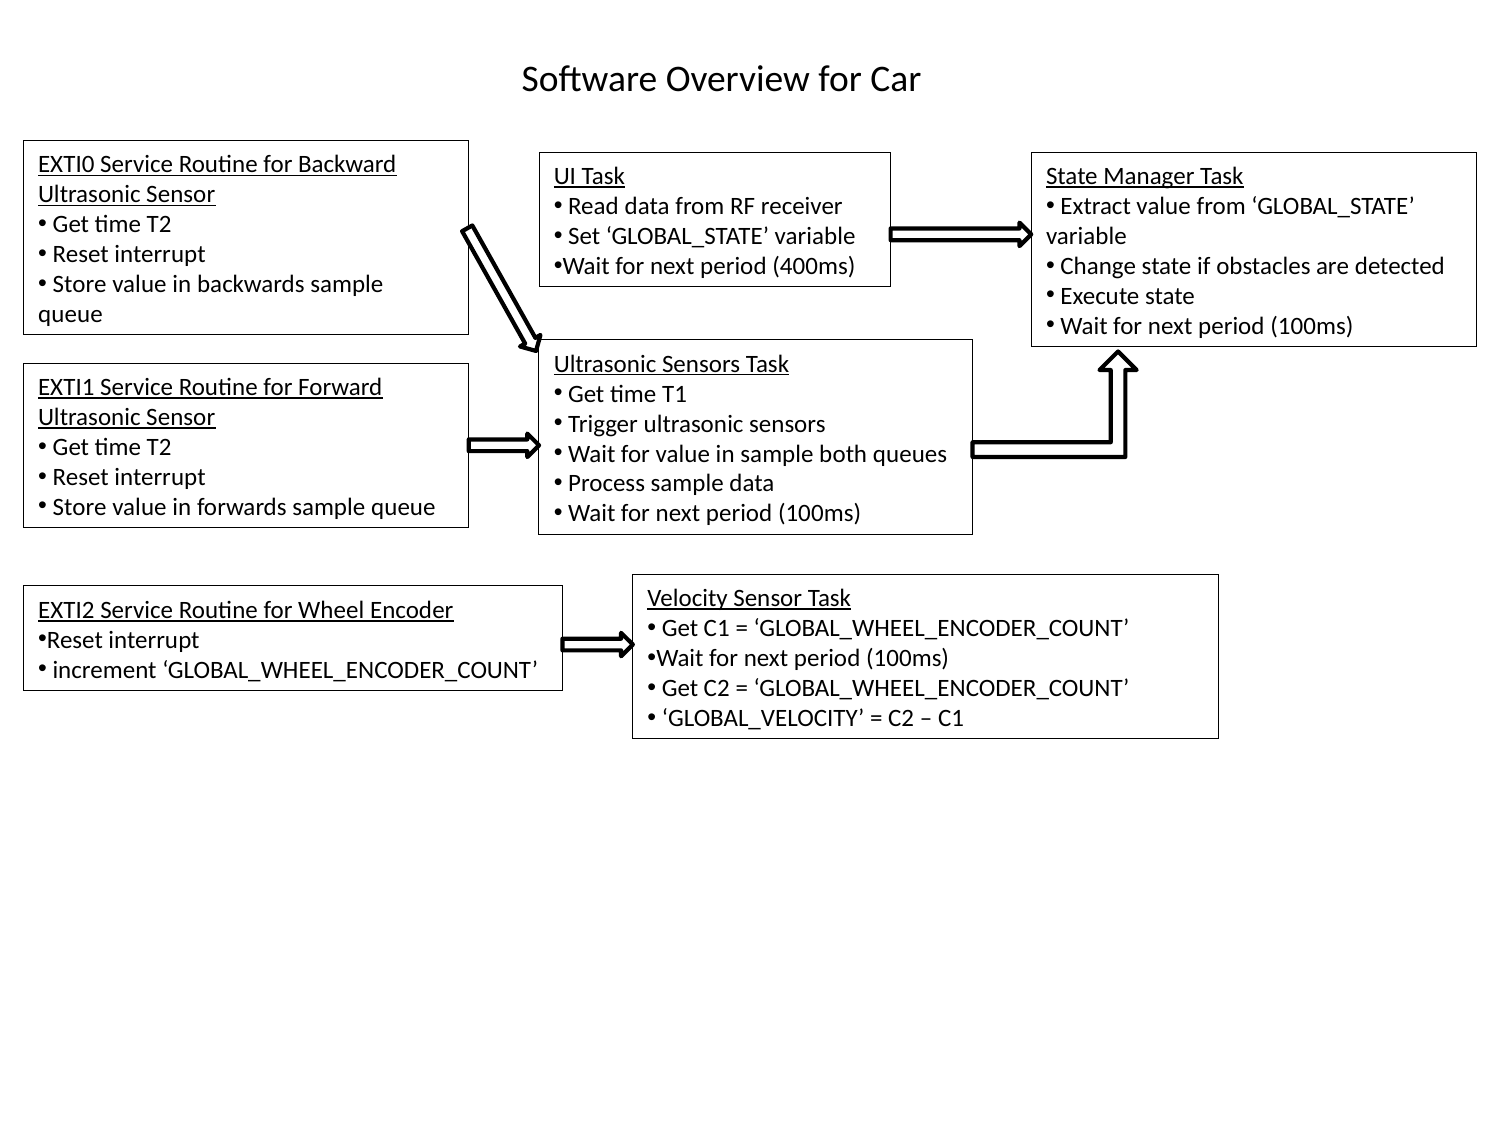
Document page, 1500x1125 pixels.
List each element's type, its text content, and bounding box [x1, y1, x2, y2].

text_box EXTI0 Service Routine for Backward Ultrasonic Sensor Get time T2 Reset interrupt Store value in backwards sample queue [23, 140, 469, 335]
text_box Software Overview for Car [506, 46, 937, 107]
text_box Velocity Sensor Task Get C1 = ‘GLOBAL_WHEEL_ENCODER_COUNT’ Wait for next period (100ms) Get C2 = ‘GLOBAL_WHEEL_ENCODER_COUNT’ ‘GLOBAL_VELOCITY’ = C2 – C1 [632, 574, 1219, 739]
text_box [466, 431, 542, 459]
text_box EXTI2 Service Routine for Wheel Encoder Reset interrupt increment ‘GLOBAL_WHEEL_ENCODER_COUNT’ [23, 585, 563, 691]
text_box [460, 223, 543, 353]
text_box [888, 220, 1034, 249]
text_box State Manager Task Extract value from ‘GLOBAL_STATE’ variable Change state if obstacles are detected Execute state Wait for next period (100ms) [1031, 152, 1477, 347]
text_box [560, 630, 635, 659]
text_box UI Task Read data from RF receiver Set ‘GLOBAL_STATE’ variable Wait for next period (400ms) [539, 152, 891, 287]
text_box Ultrasonic Sensors Task Get time T1 Trigger ultrasonic sensors Wait for value in sample both queues Process sample data Wait for next period (100ms) [538, 339, 973, 535]
text_box [970, 349, 1139, 460]
text_box EXTI1 Service Routine for Forward Ultrasonic Sensor Get time T2 Reset interrupt Store value in forwards sample queue [23, 363, 469, 528]
